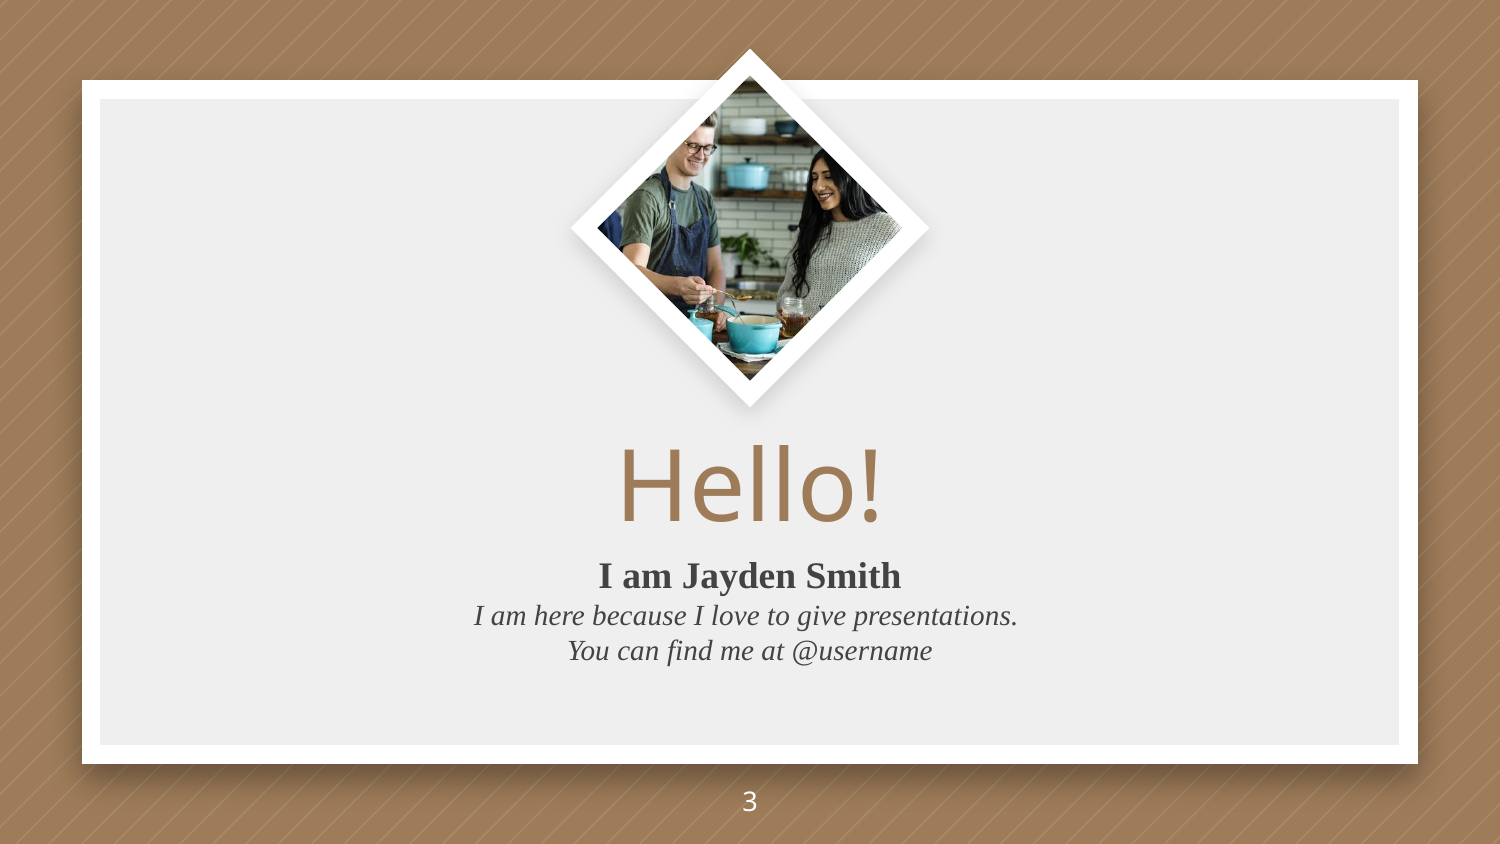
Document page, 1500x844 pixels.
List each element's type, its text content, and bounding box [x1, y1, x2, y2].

title Hello! [209, 434, 1291, 536]
picture [583, 61, 917, 395]
subtitle I am Jayden Smith I am here because I love to give presentations. You can find me at @username [209, 536, 1291, 743]
slide_number ‹#› [0, 762, 1500, 844]
